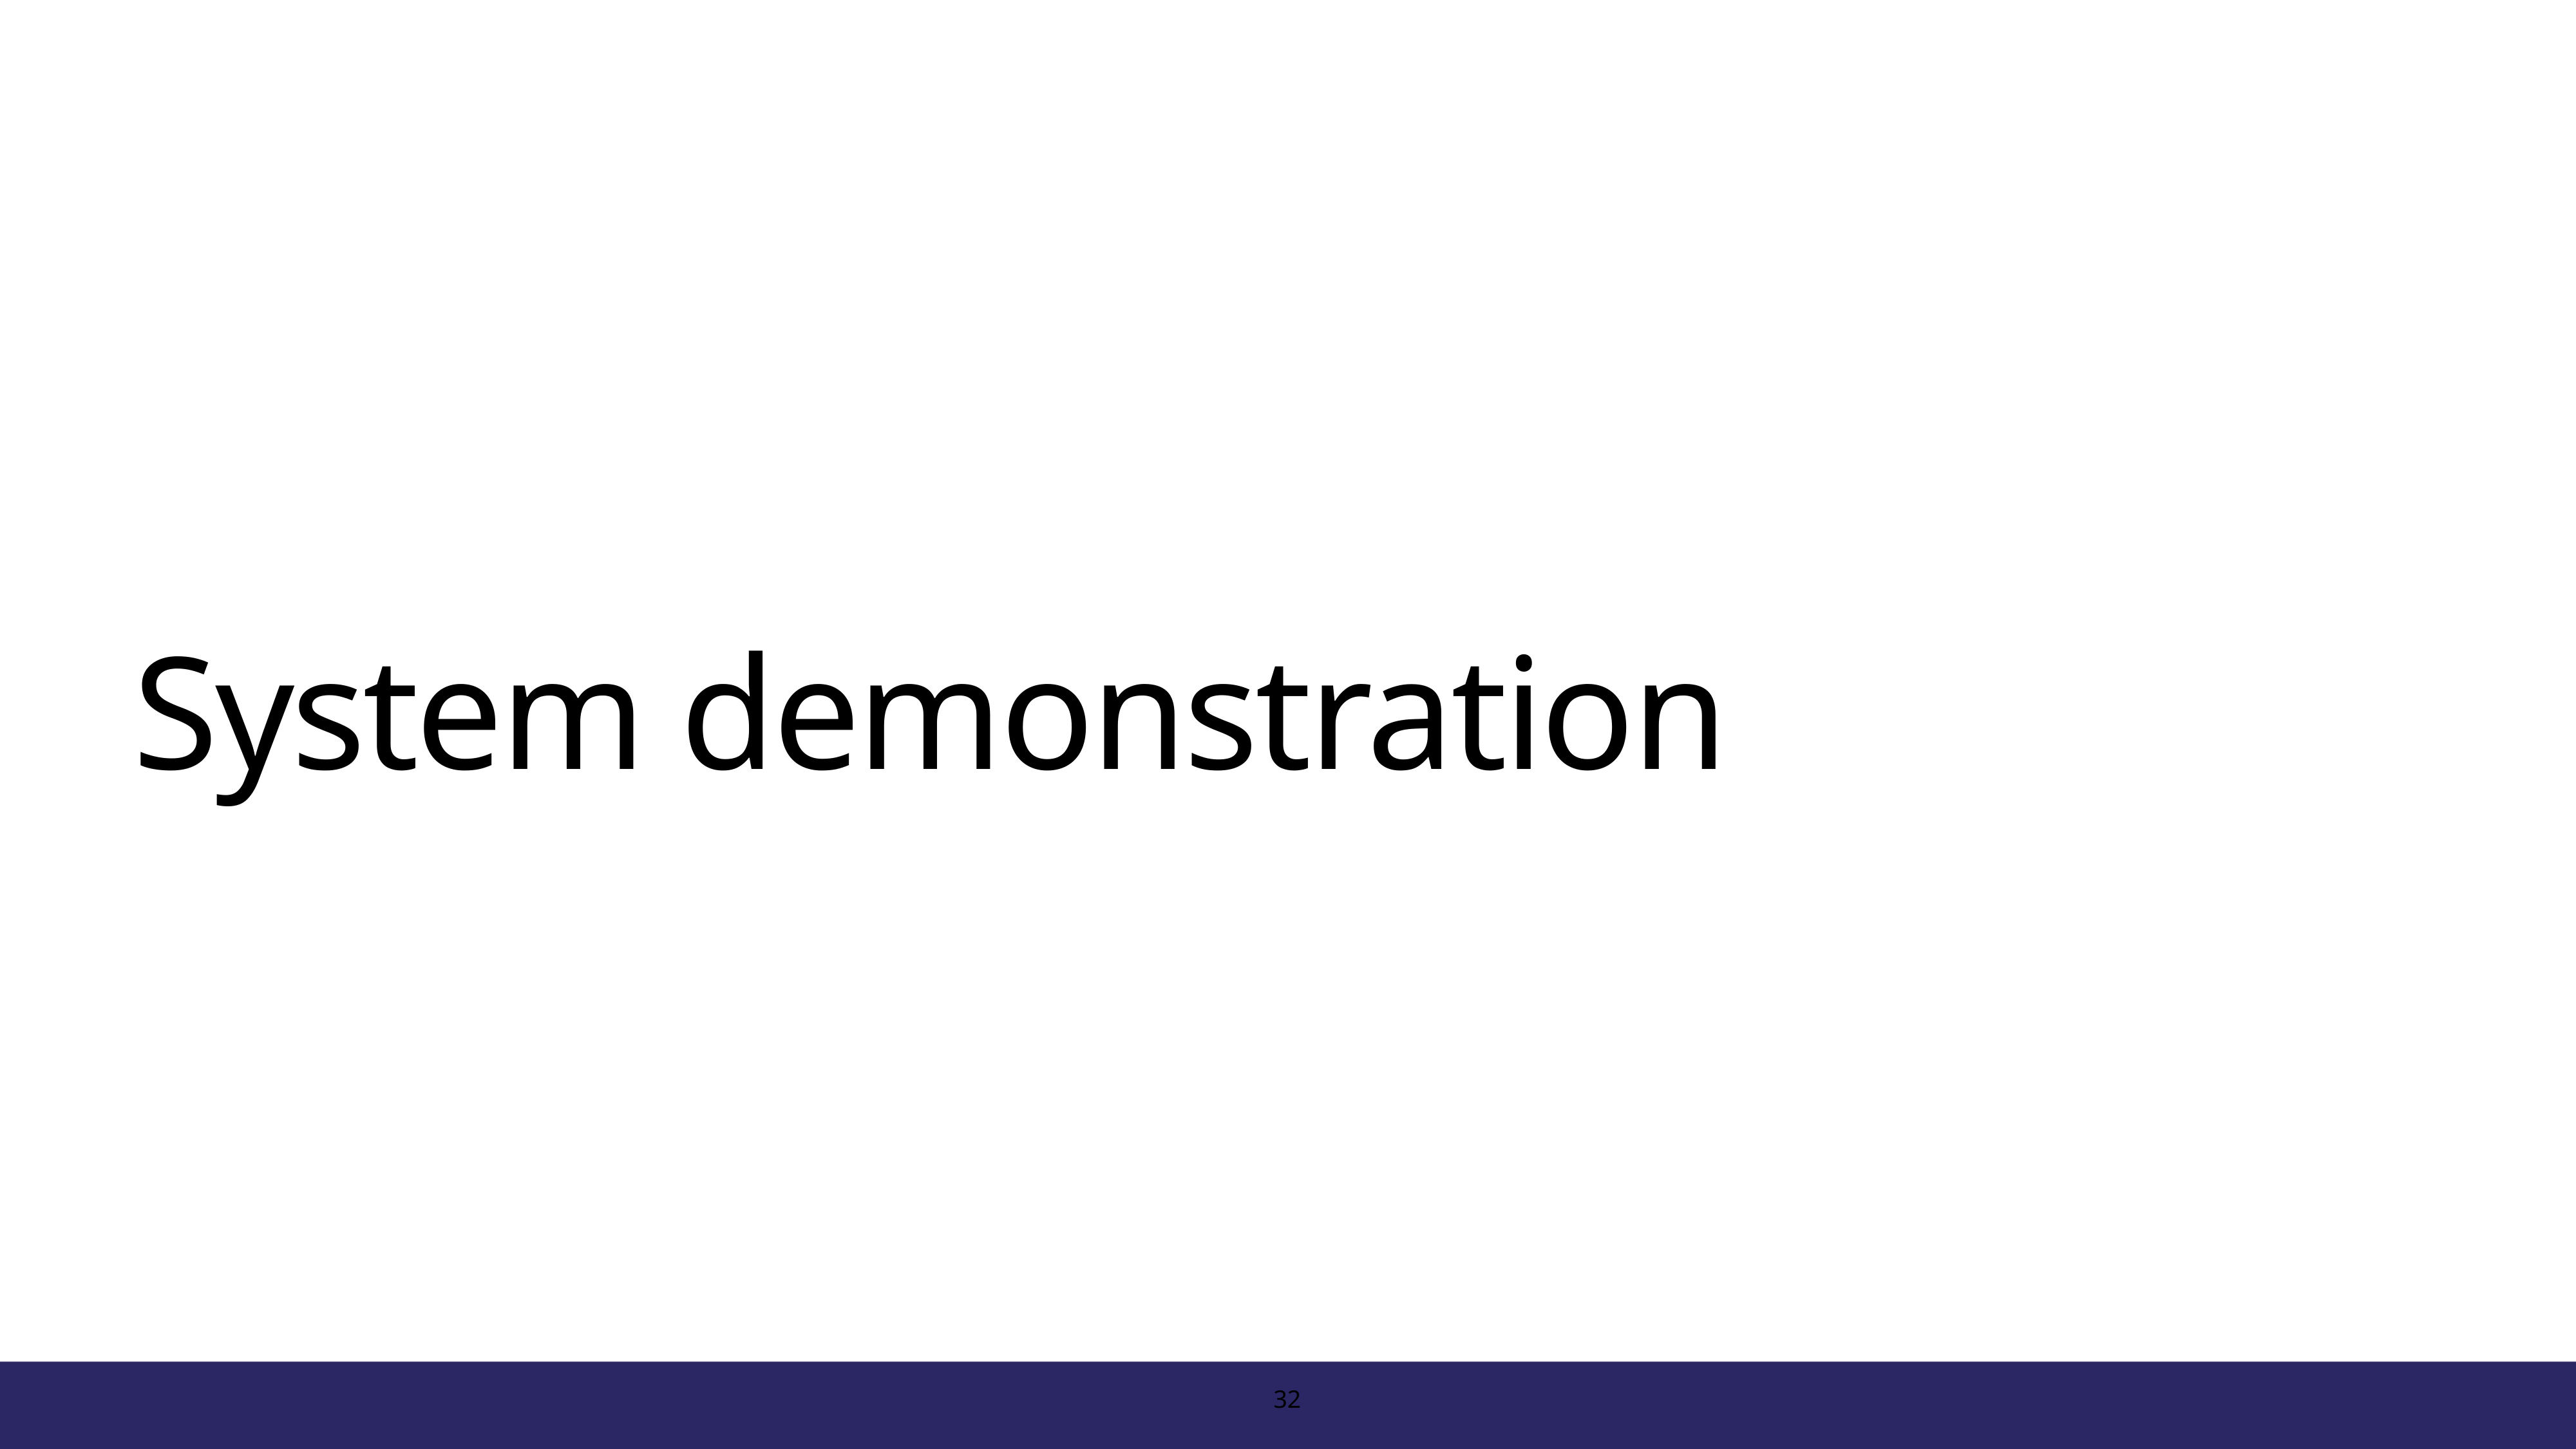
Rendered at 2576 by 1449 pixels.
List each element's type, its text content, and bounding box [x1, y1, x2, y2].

title System demonstration [127, 478, 2449, 971]
slide_number 32 [1267, 1382, 1307, 1423]
